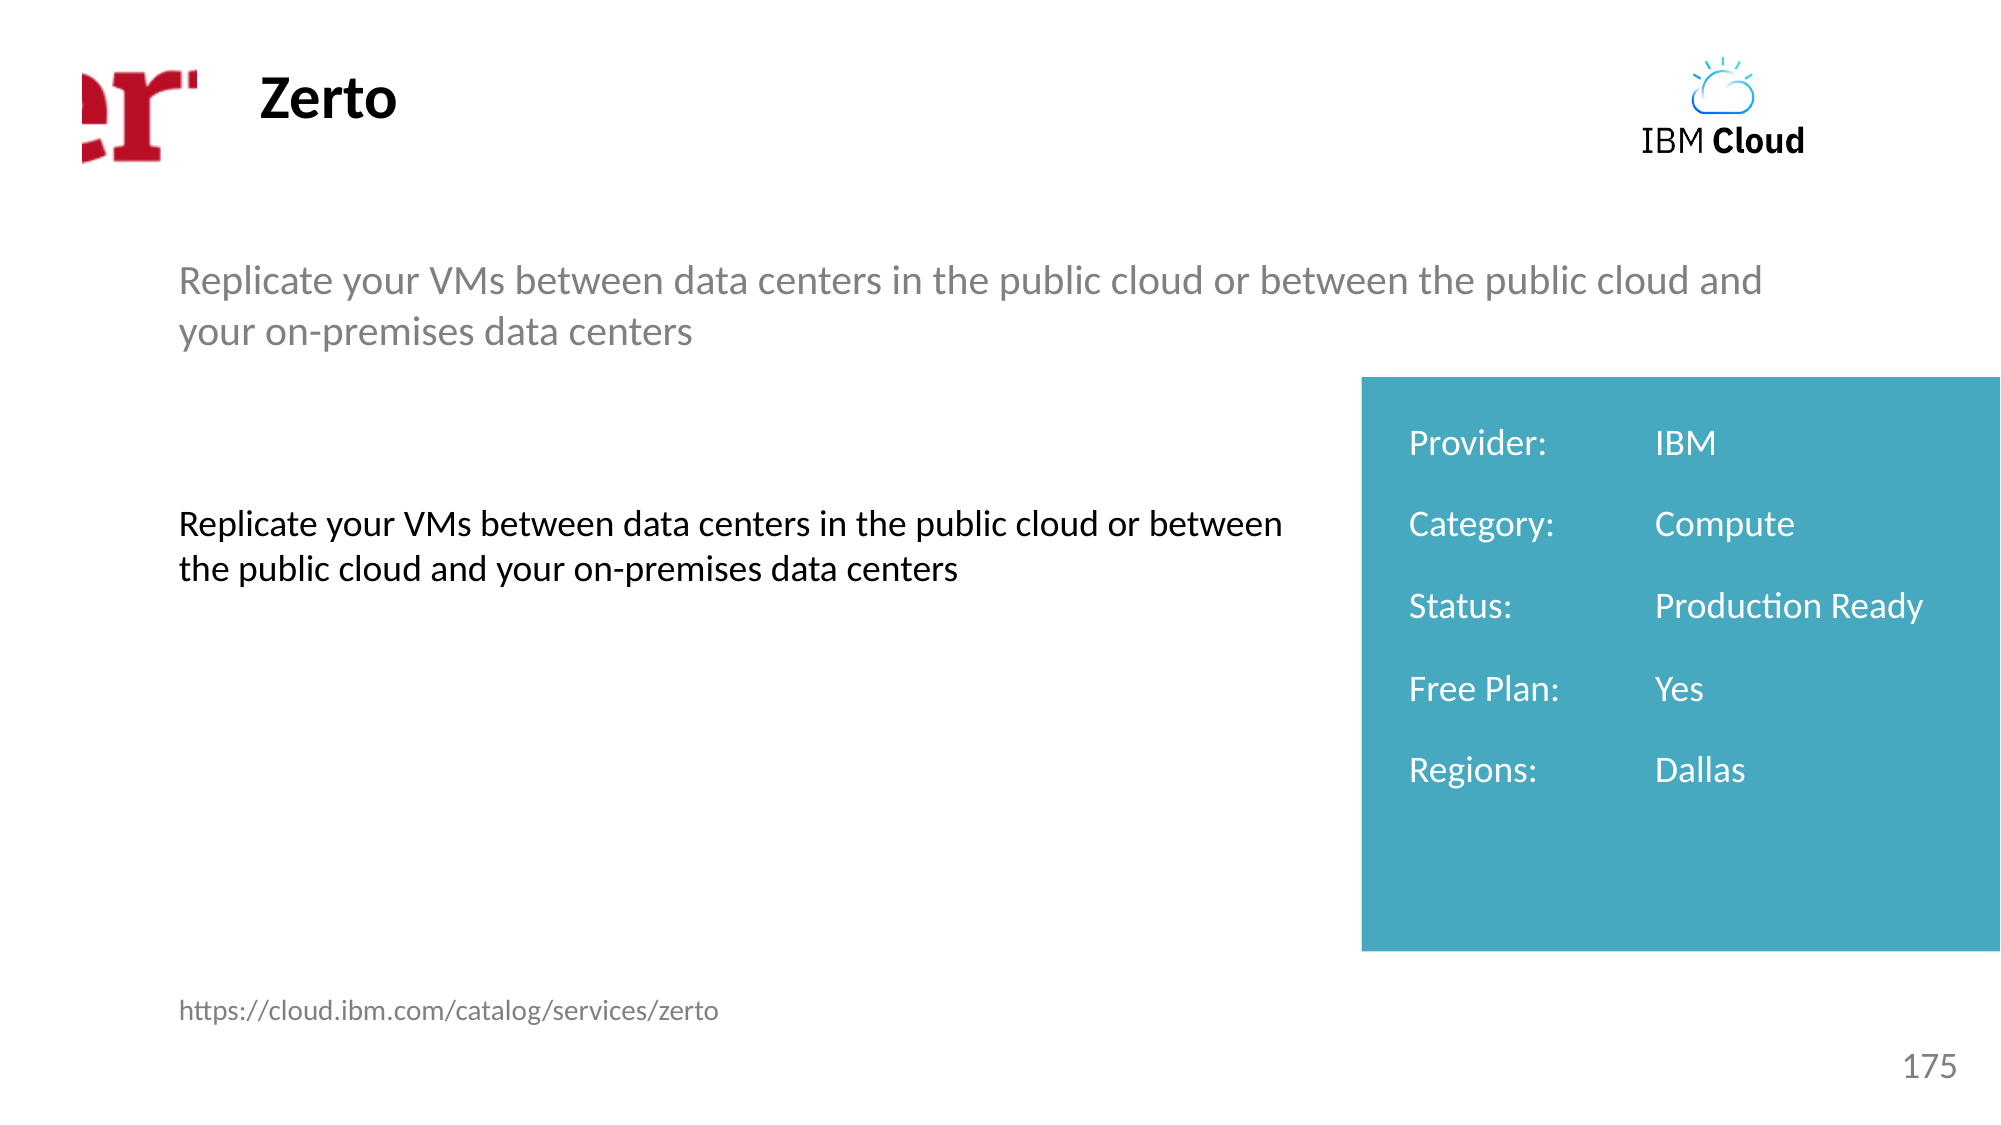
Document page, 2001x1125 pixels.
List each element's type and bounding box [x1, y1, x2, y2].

text_box [1886, 1033, 2000, 1067]
text_box [163, 492, 1313, 553]
text_box [163, 984, 1805, 1045]
text_box [1361, 377, 2000, 952]
text_box [163, 246, 1805, 307]
text_box [246, 49, 1640, 110]
picture [81, 48, 197, 165]
picture [1640, 48, 1805, 165]
